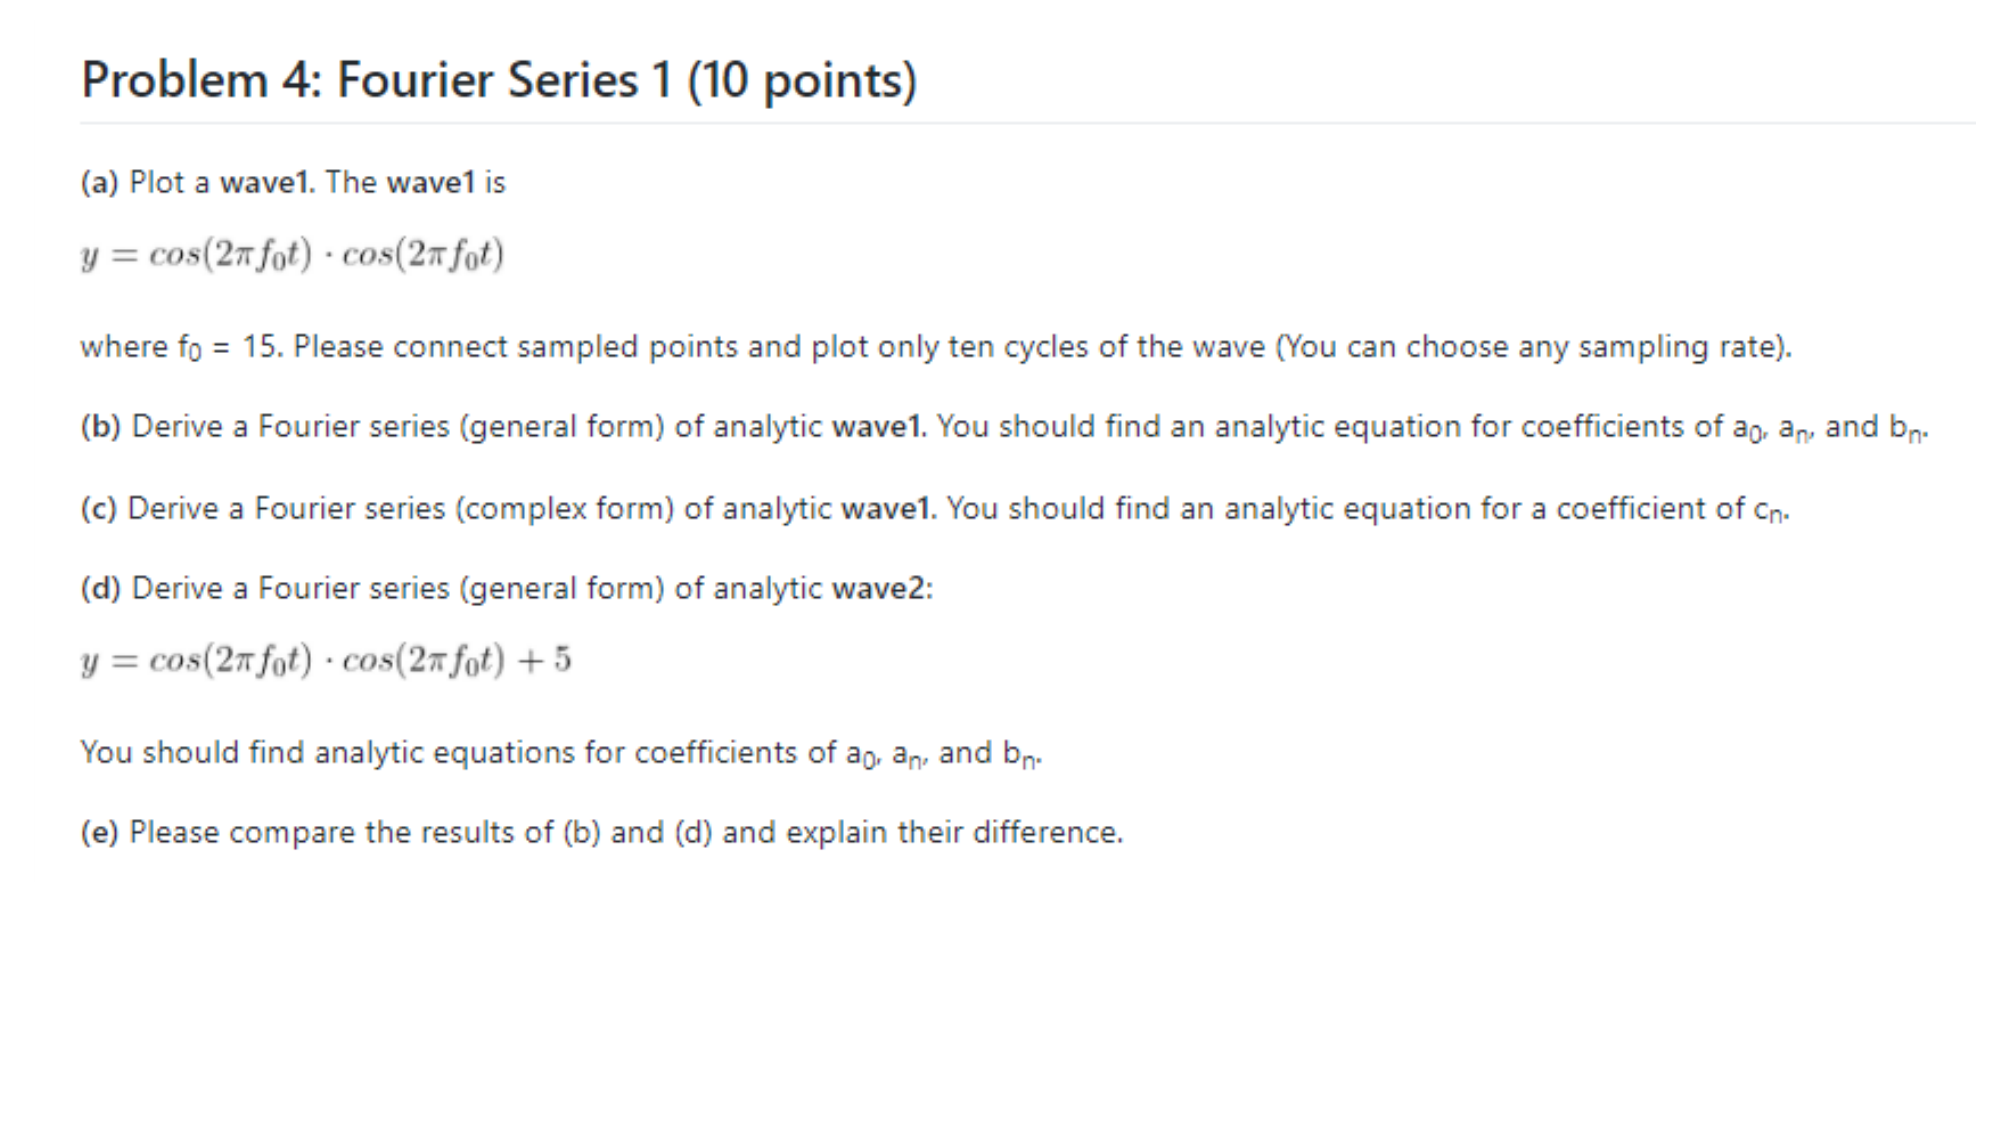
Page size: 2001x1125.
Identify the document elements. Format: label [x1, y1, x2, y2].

picture [33, 20, 1976, 882]
